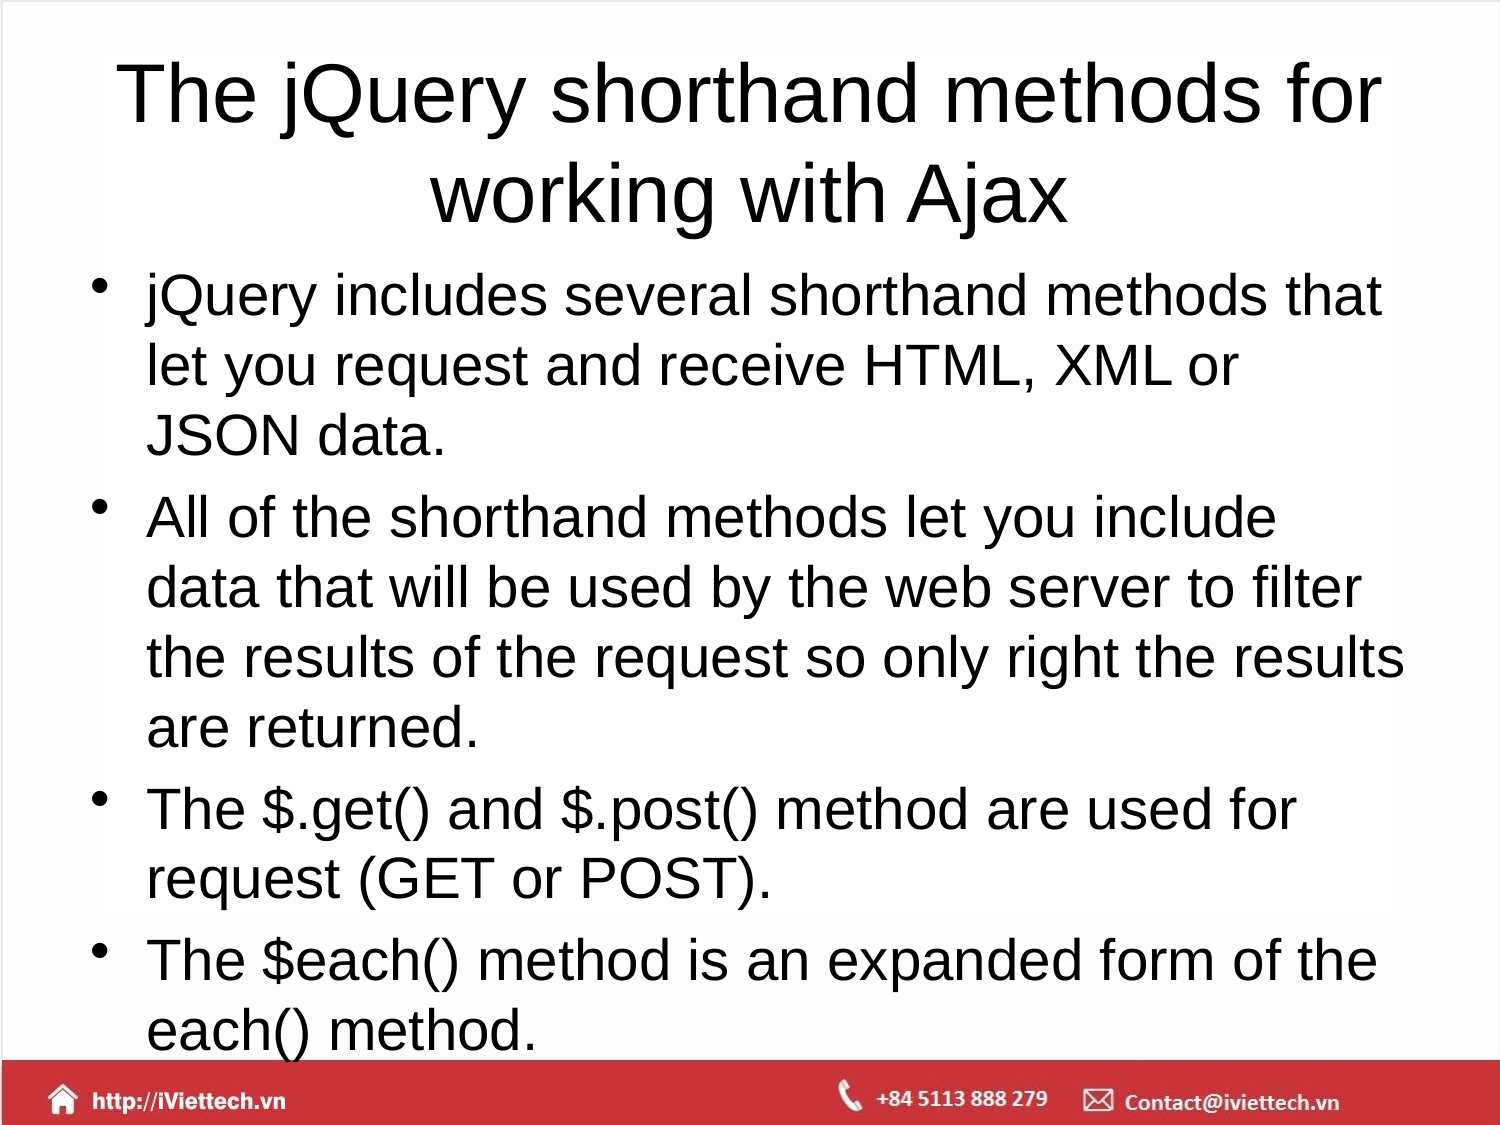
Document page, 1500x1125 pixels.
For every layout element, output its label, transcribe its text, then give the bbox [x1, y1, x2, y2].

picture [0, 0, 1500, 1125]
list jQuery includes several shorthand methods that let you request and receive HTML, XML or JSON data. All of the shorthand methods let you include data that will be used by the web server to filter the results of the request so only right the results are returned. The $.get() and $.post() method are used for request (GET or POST). The $each() method is an expanded form of the each() method. [74, 249, 1426, 993]
title The jQuery shorthand methods for working with Ajax [74, 44, 1426, 233]
